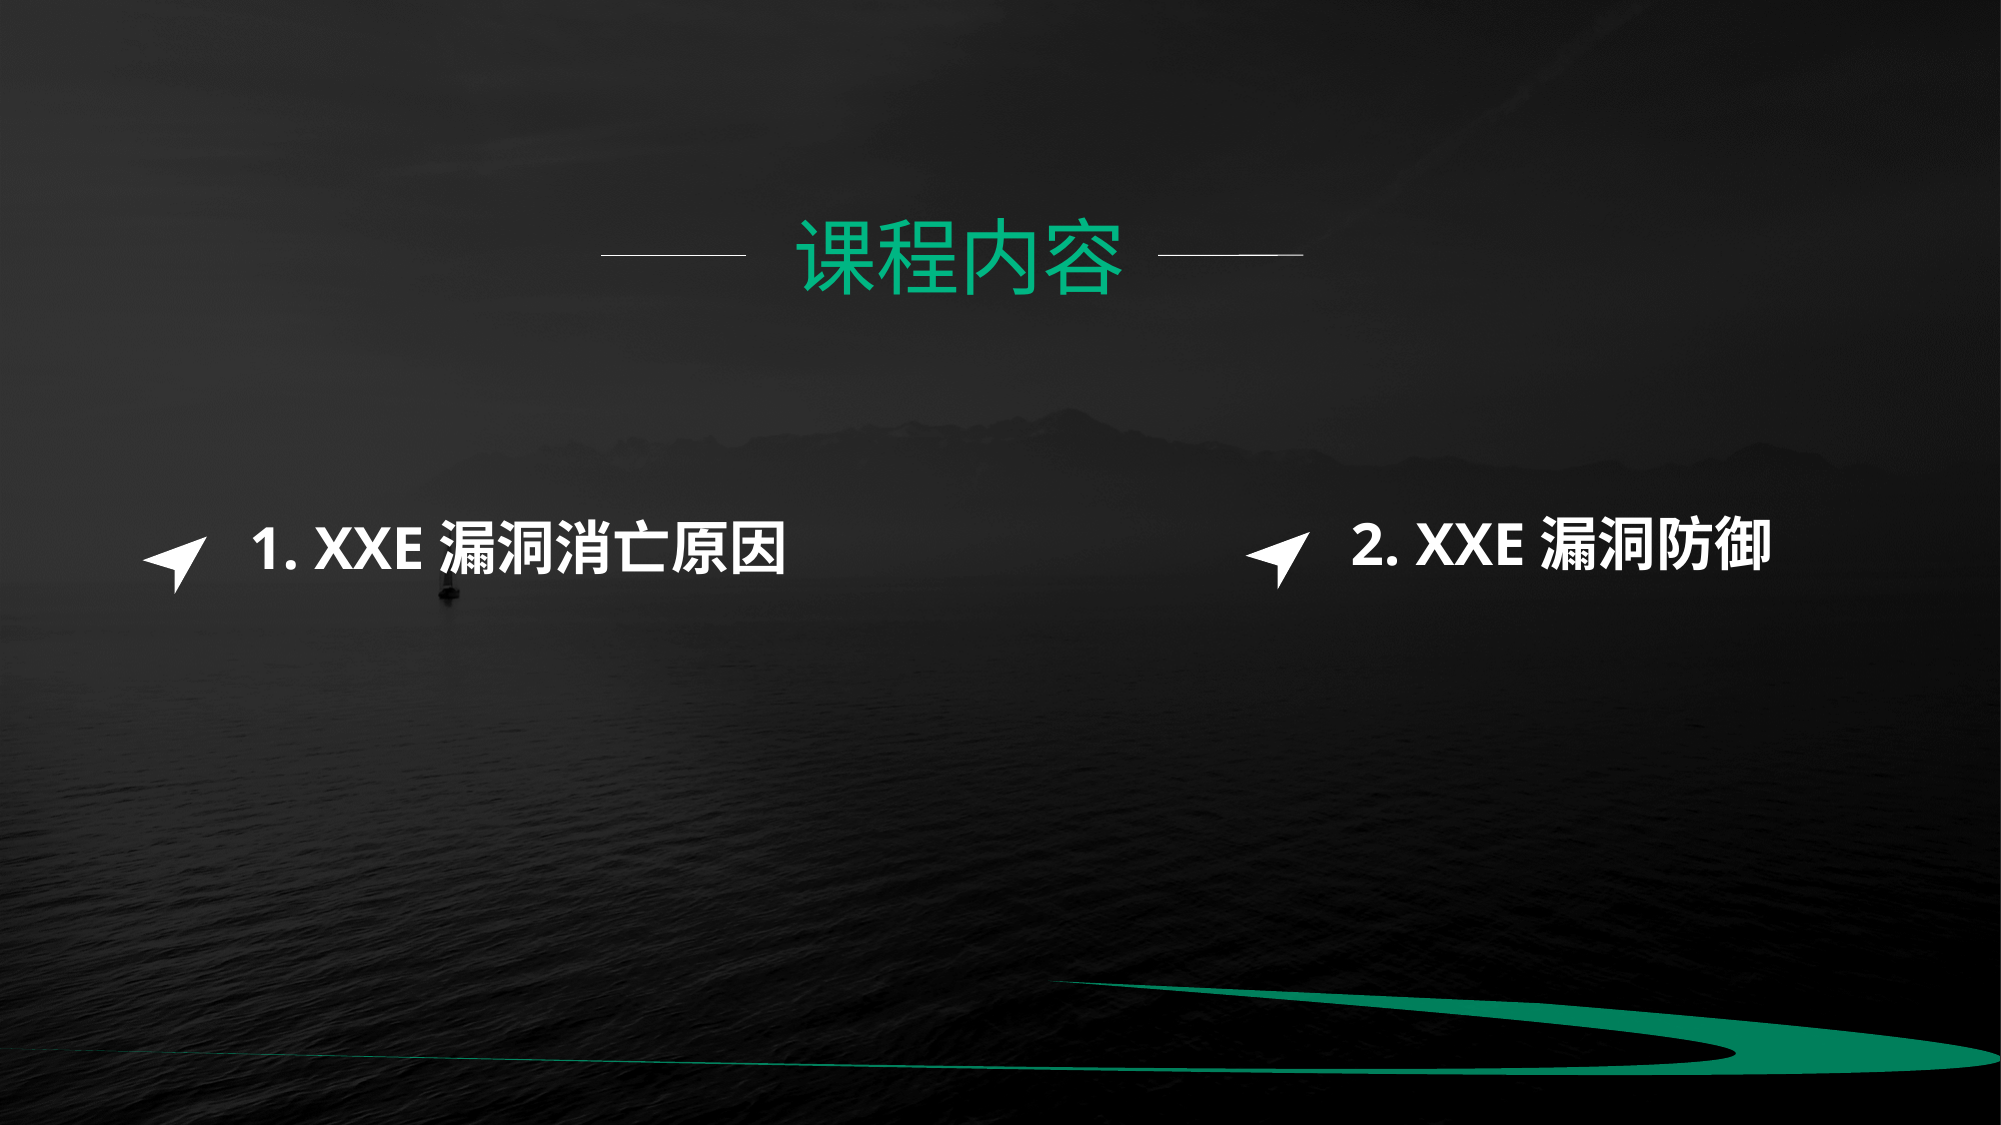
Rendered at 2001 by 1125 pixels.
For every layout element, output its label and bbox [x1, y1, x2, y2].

text_box [1245, 499, 1786, 590]
text_box [600, 197, 1304, 314]
text_box [0, 979, 2000, 1077]
picture [0, 0, 2001, 1125]
text_box [142, 503, 801, 594]
